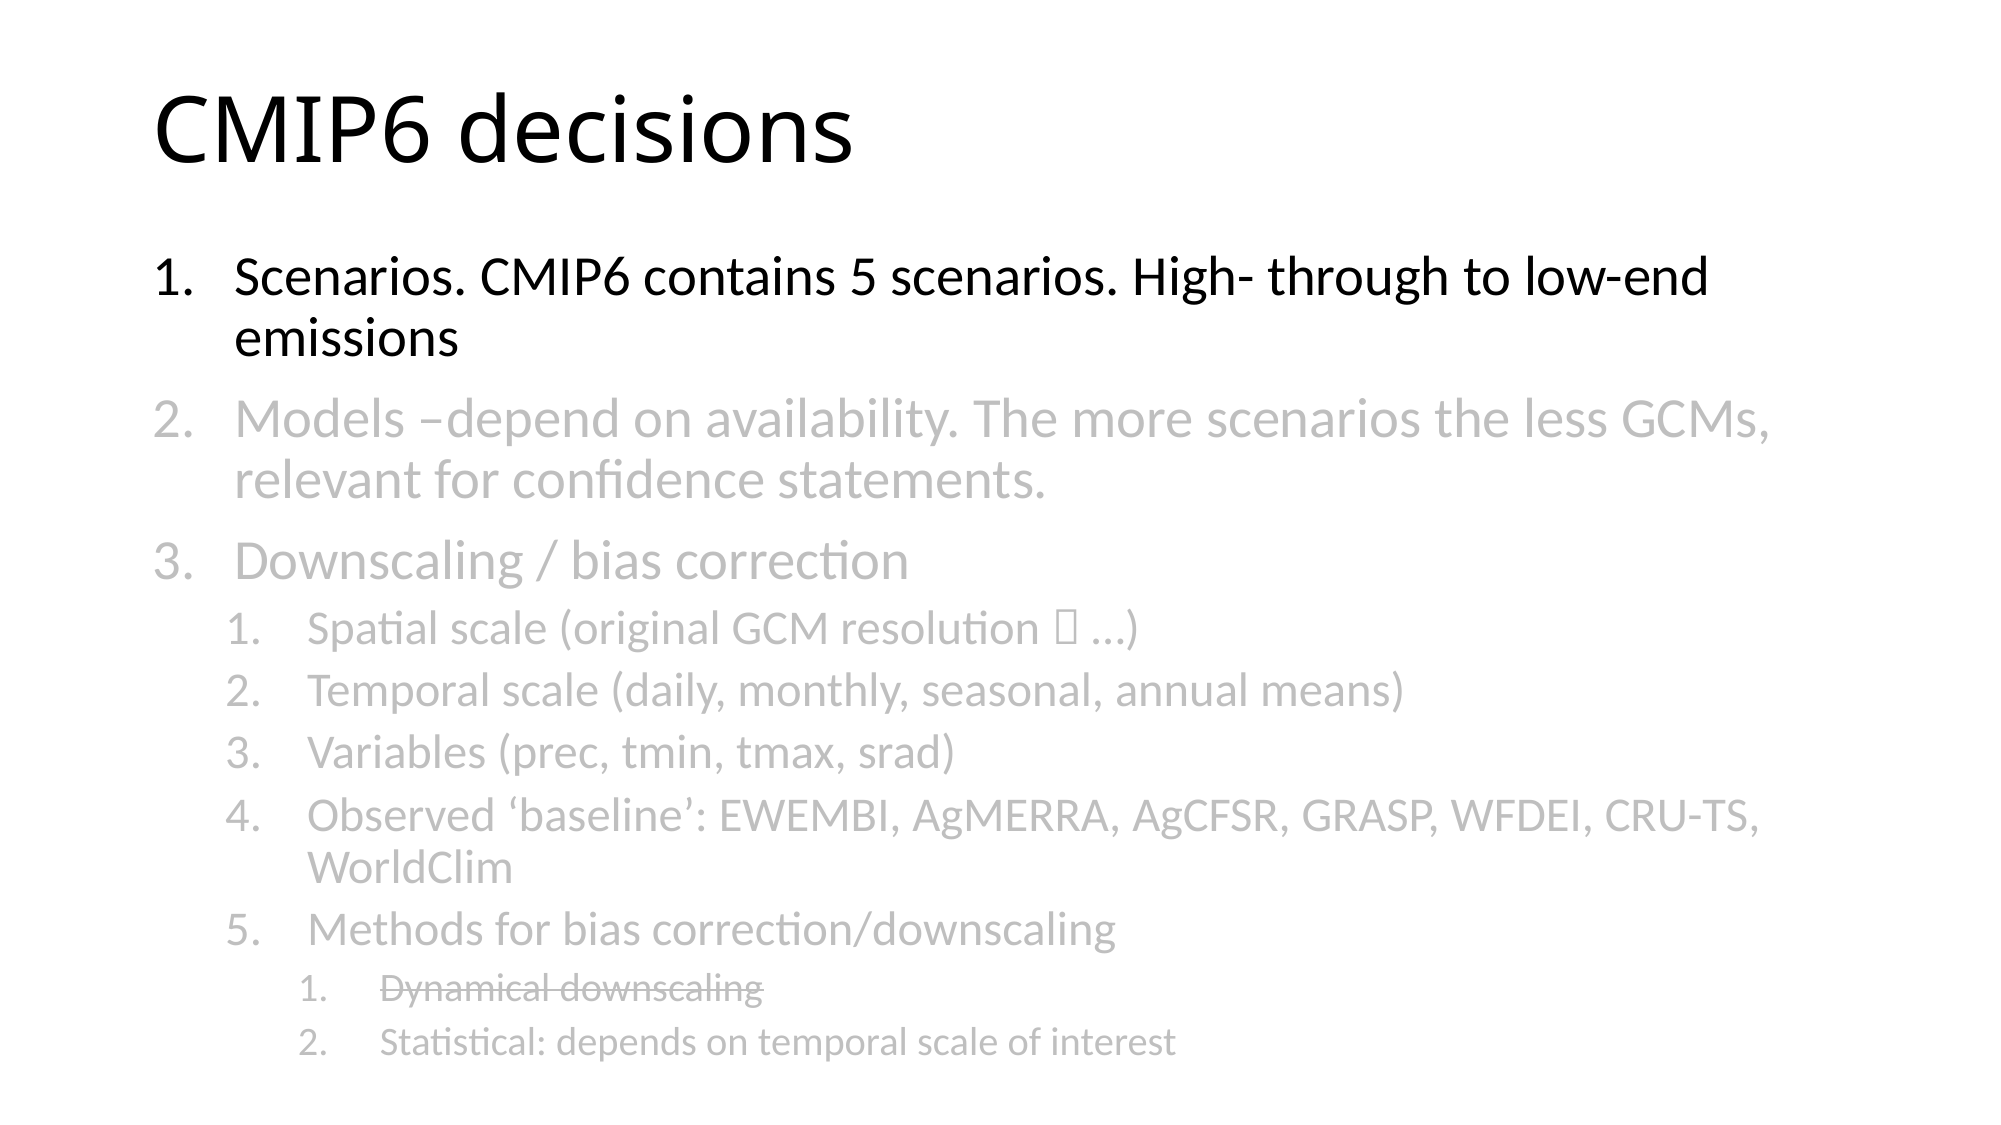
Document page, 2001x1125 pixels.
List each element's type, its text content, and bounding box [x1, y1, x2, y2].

list Scenarios. CMIP6 contains 5 scenarios. High- through to low-end emissions Models –depend on availability. The more scenarios the less GCMs, relevant for confidence statements. Downscaling / bias correction Spatial scale (original GCM resolution  …) Temporal scale (daily, monthly, seasonal, annual means) Variables (prec, tmin, tmax, srad) Observed ‘baseline’: EWEMBI, AgMERRA, AgCFSR, GRASP, WFDEI, CRU-TS, WorldClim Methods for bias correction/downscaling Dynamical downscaling Statistical: depends on temporal scale of interest [137, 239, 1863, 1080]
title CMIP6 decisions [137, 59, 1863, 207]
